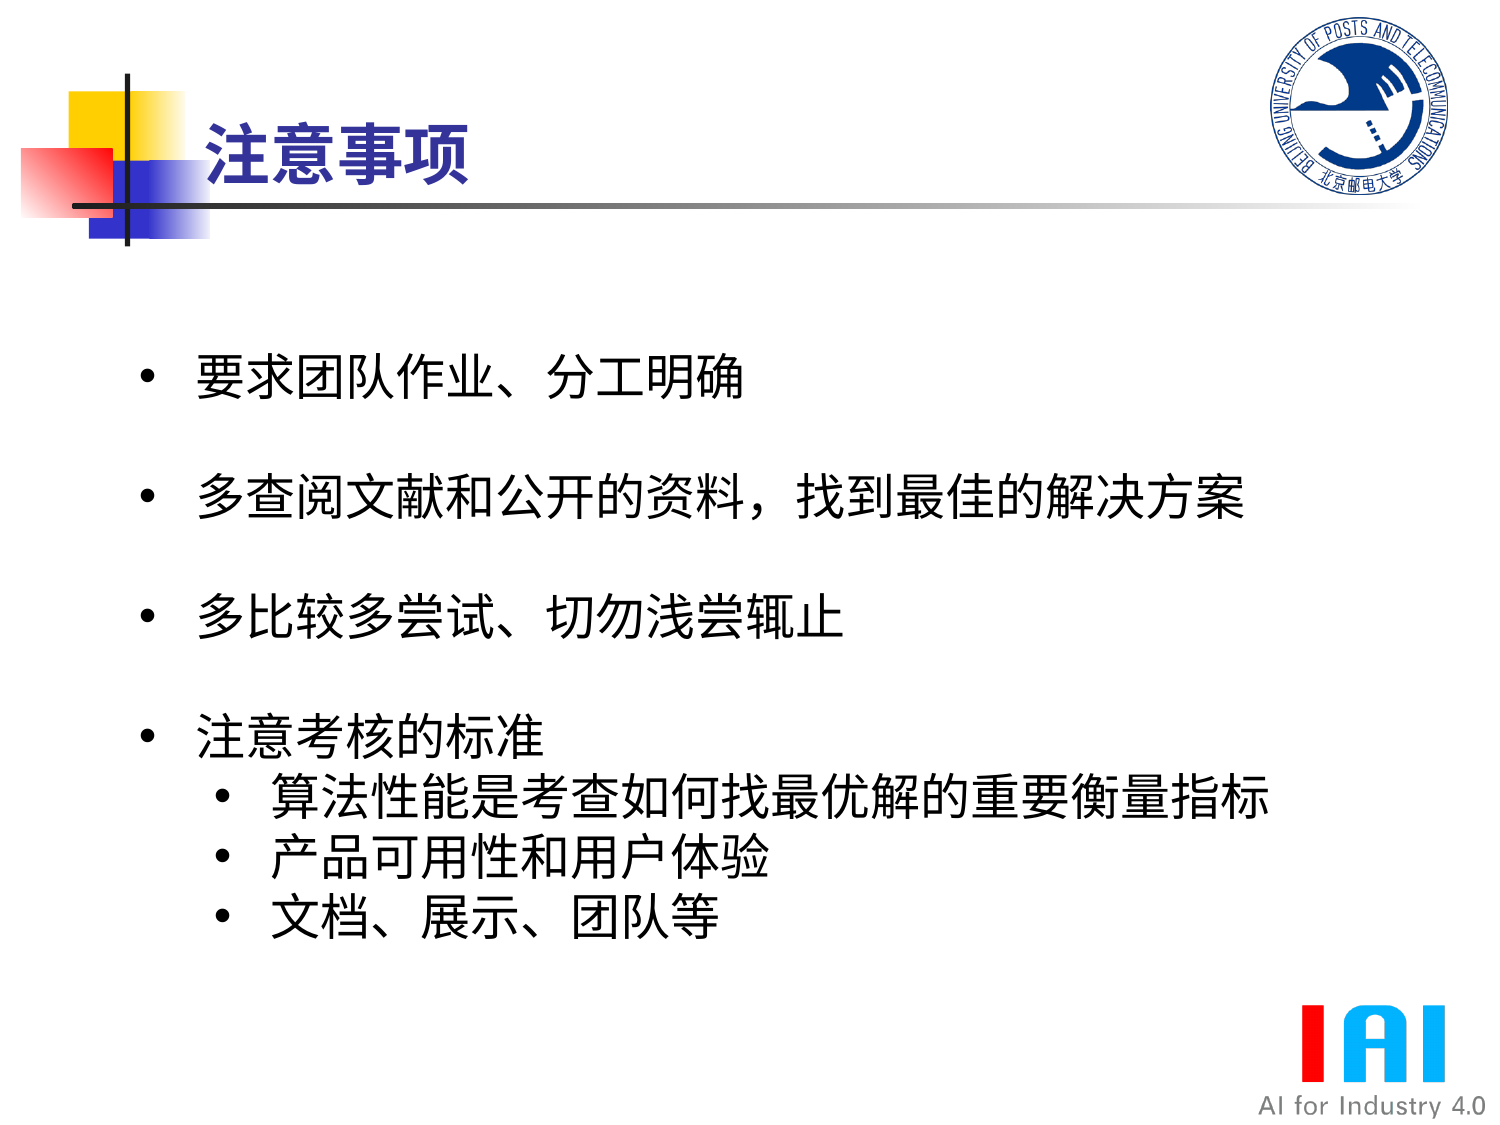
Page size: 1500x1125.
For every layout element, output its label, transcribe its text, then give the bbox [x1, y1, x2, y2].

text_box 注意事项 [188, 12, 1468, 200]
text_box 要求团队作业、分工明确 多查阅文献和公开的资料，找到最佳的解决方案 多比较多尝试、切勿浅尝辄止 注意考核的标准 算法性能是考查如何找最优解的重要衡量指标 产品可用性和用户体验 文档、展示、团队等 [123, 338, 1435, 953]
picture [1256, 992, 1488, 1120]
